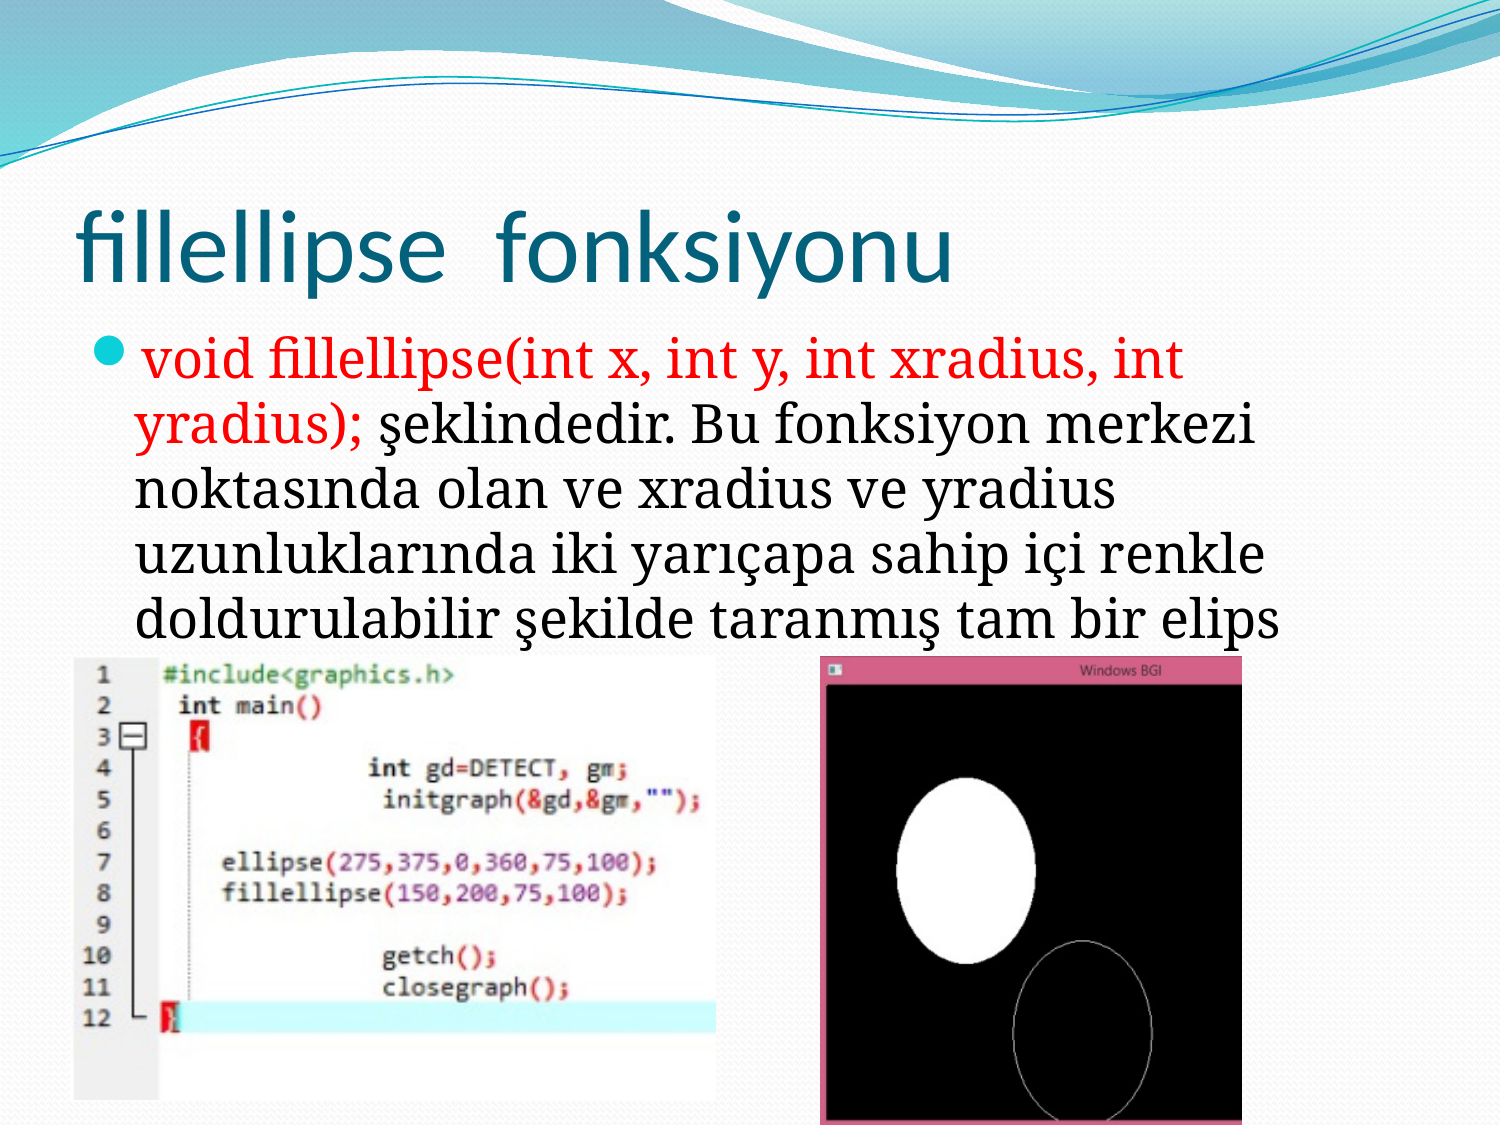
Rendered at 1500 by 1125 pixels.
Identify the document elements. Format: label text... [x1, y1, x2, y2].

picture [820, 656, 1242, 1125]
list void fillellipse(int x, int y, int xradius, int yradius); şeklindedir. Bu fonksiyon merkezi noktasında olan ve xradius ve yradius uzunluklarında iki yarıçapa sahip içi renkle doldurulabilir şekilde taranmış tam bir elips çizer [75, 317, 1425, 1038]
picture [70, 655, 717, 1100]
title fillellipse fonksiyonu [75, 115, 1425, 303]
